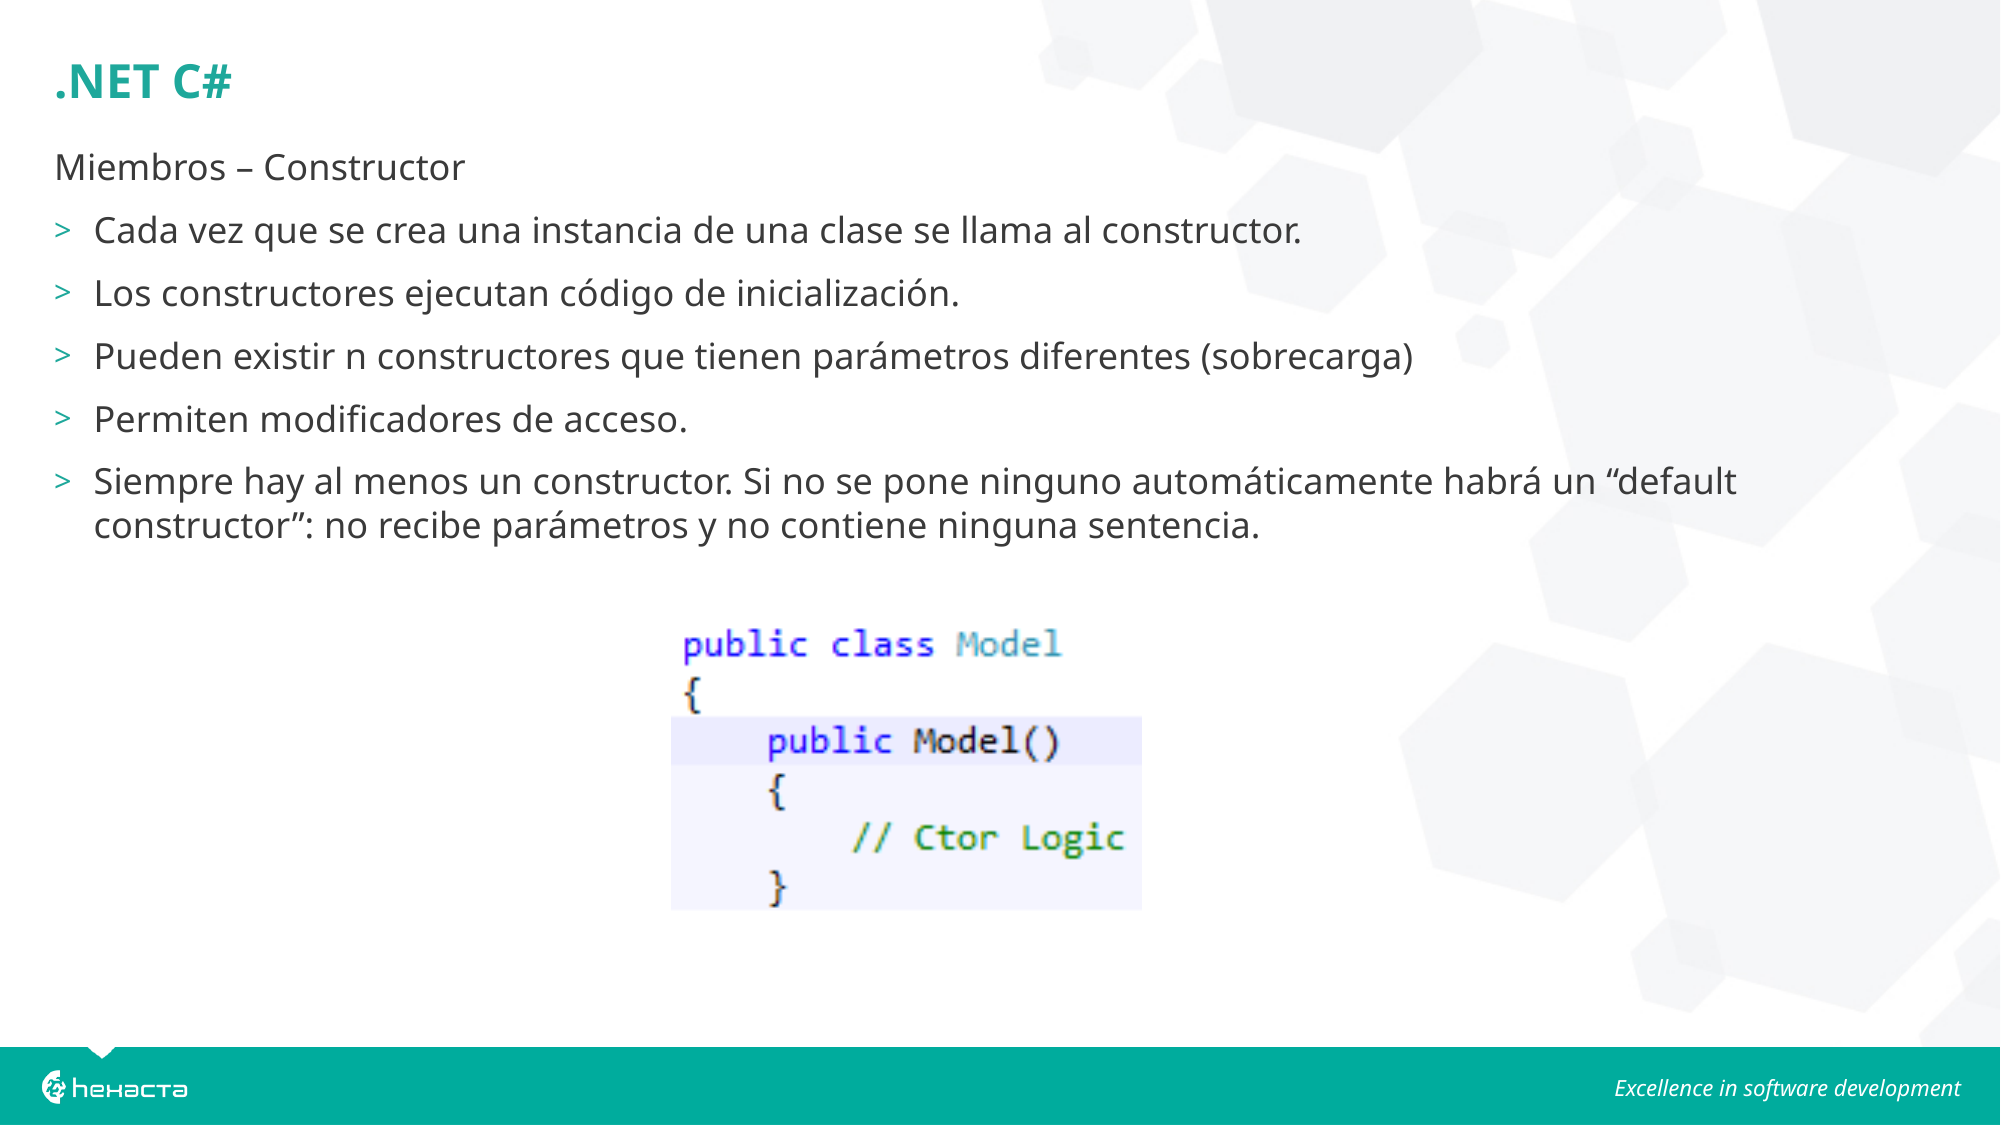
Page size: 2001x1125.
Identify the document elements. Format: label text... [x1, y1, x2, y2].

list Miembros – Constructor [39, 137, 1961, 200]
picture [0, 0, 2001, 1125]
list Cada vez que se crea una instancia de una clase se llama al constructor. Los constructores ejecutan código de inicialización. Pueden existir n constructores que tienen parámetros diferentes (sobrecarga) Permiten modificadores de acceso. Siempre hay al menos un constructor. Si no se pone ninguno automáticamente habrá un “default constructor”: no recibe parámetros y no contiene ninguna sentencia. [39, 200, 1961, 1020]
list .NET C# [39, 43, 1961, 122]
